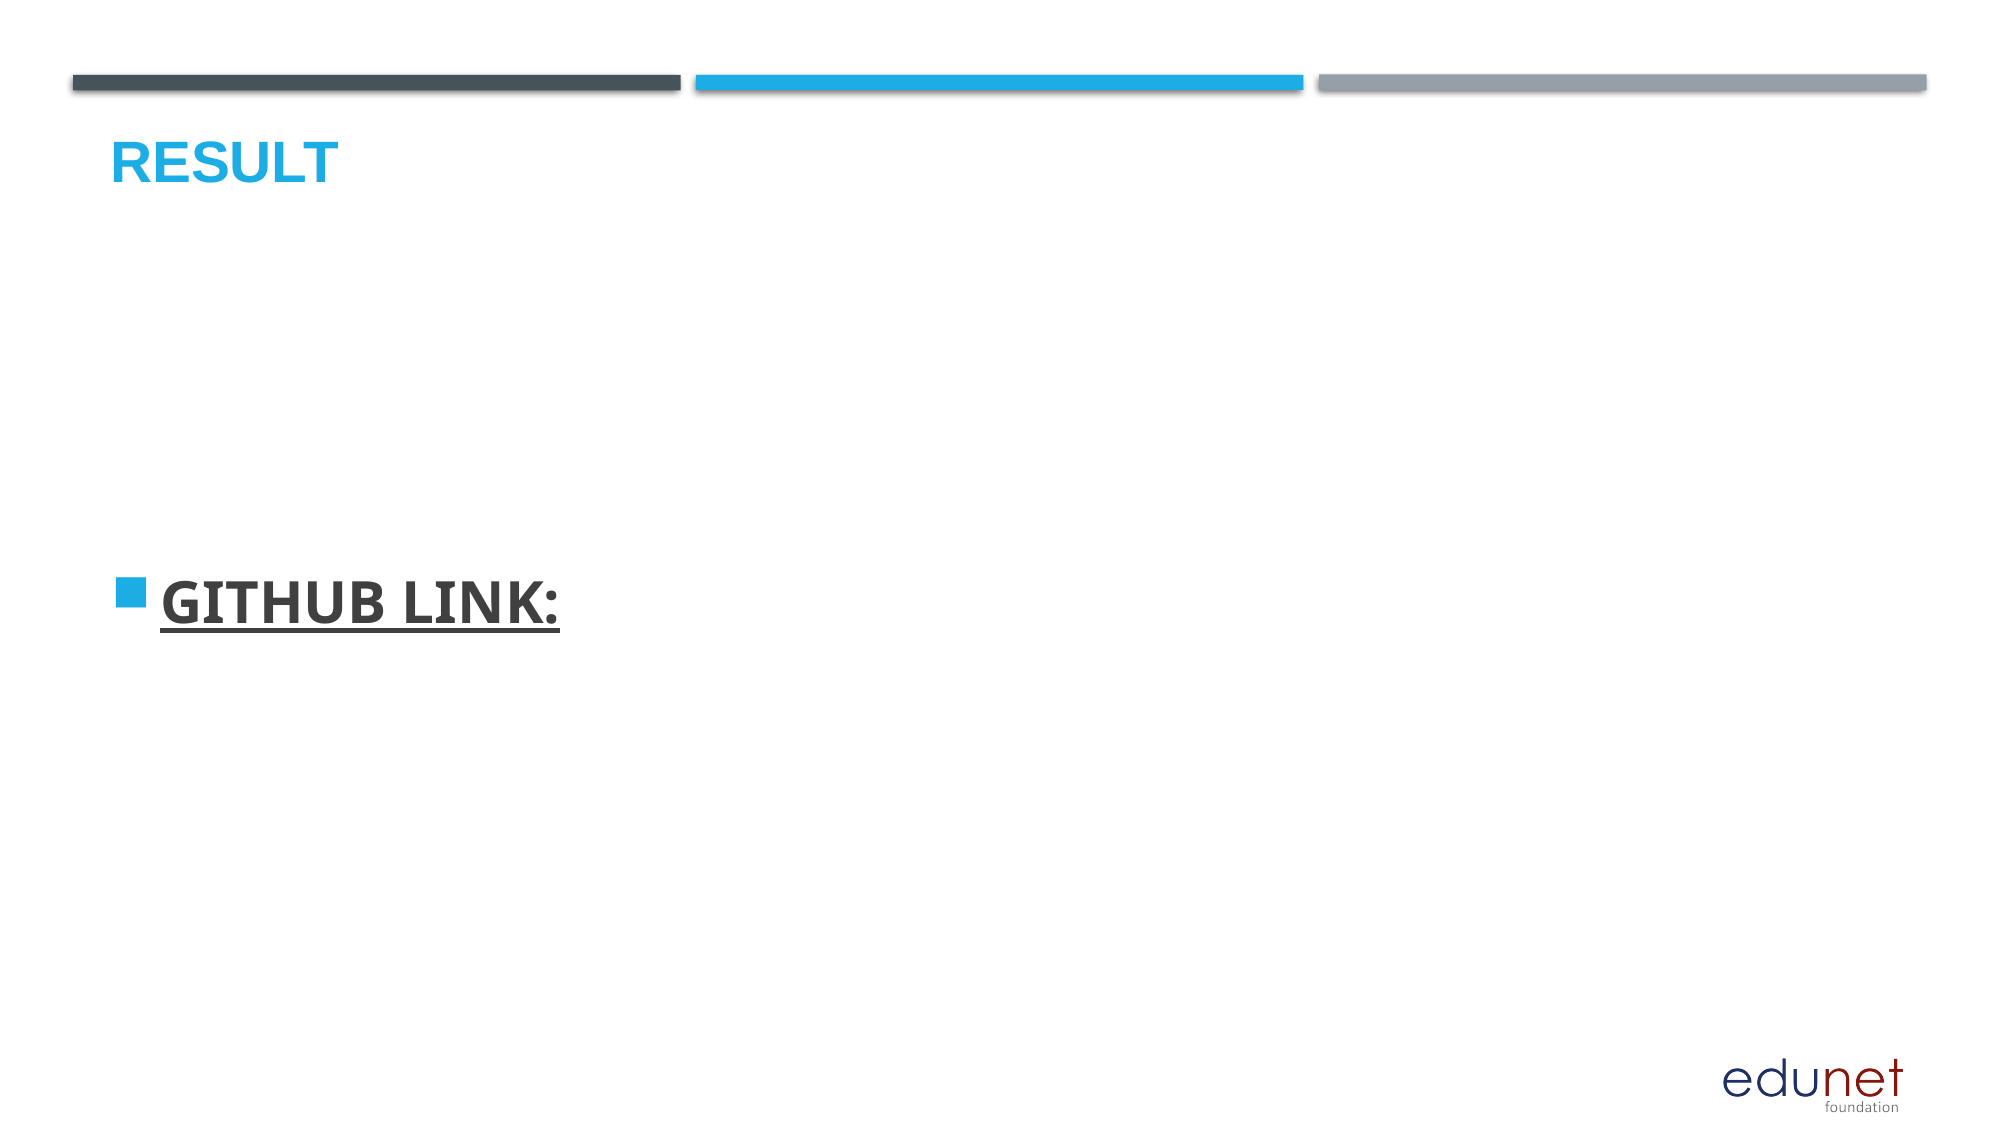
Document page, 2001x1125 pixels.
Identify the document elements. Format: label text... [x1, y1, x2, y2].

title Result [95, 115, 1905, 203]
list GITHUB LINK: [95, 213, 1905, 981]
picture [1719, 1056, 1905, 1116]
